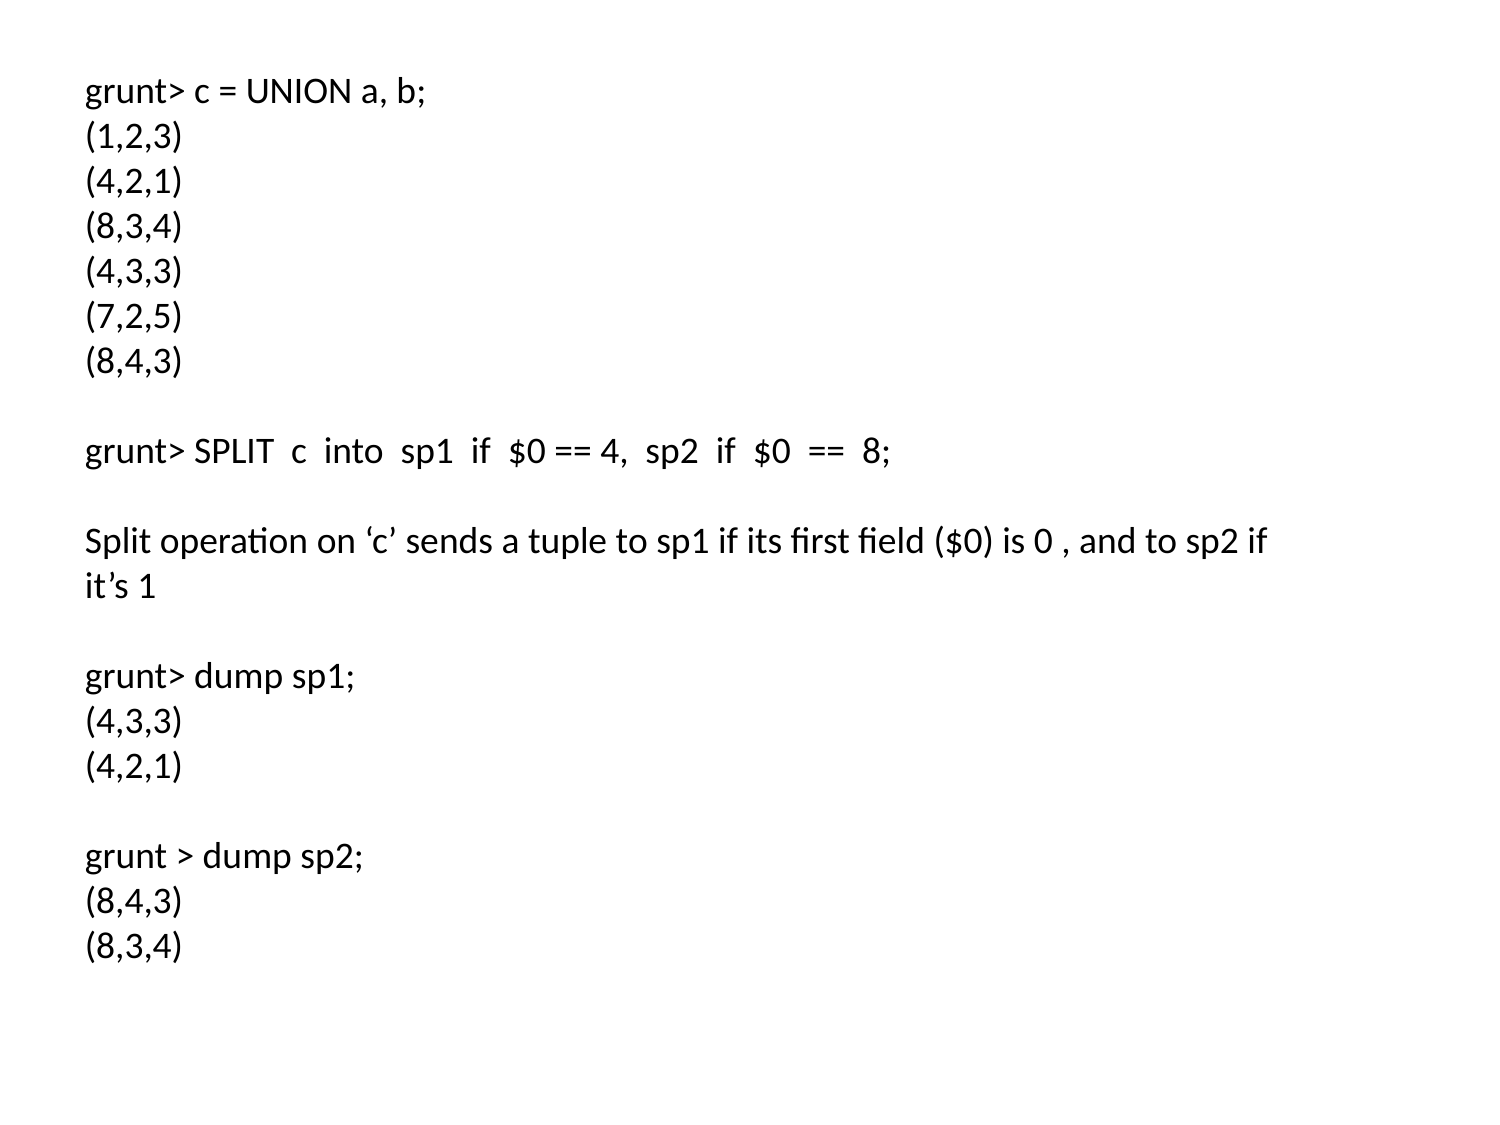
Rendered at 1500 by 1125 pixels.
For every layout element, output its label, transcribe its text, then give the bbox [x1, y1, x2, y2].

text_box grunt> c = UNION a, b; (1,2,3) (4,2,1) (8,3,4) (4,3,3) (7,2,5) (8,4,3) grunt> SPLIT c into sp1 if $0 == 4, sp2 if $0 == 8; Split operation on ‘c’ sends a tuple to sp1 if its first field ($0) is 0 , and to sp2 if it’s 1 grunt> dump sp1; (4,3,3) (4,2,1) grunt > dump sp2; (8,4,3) (8,3,4) [70, 58, 1301, 1125]
